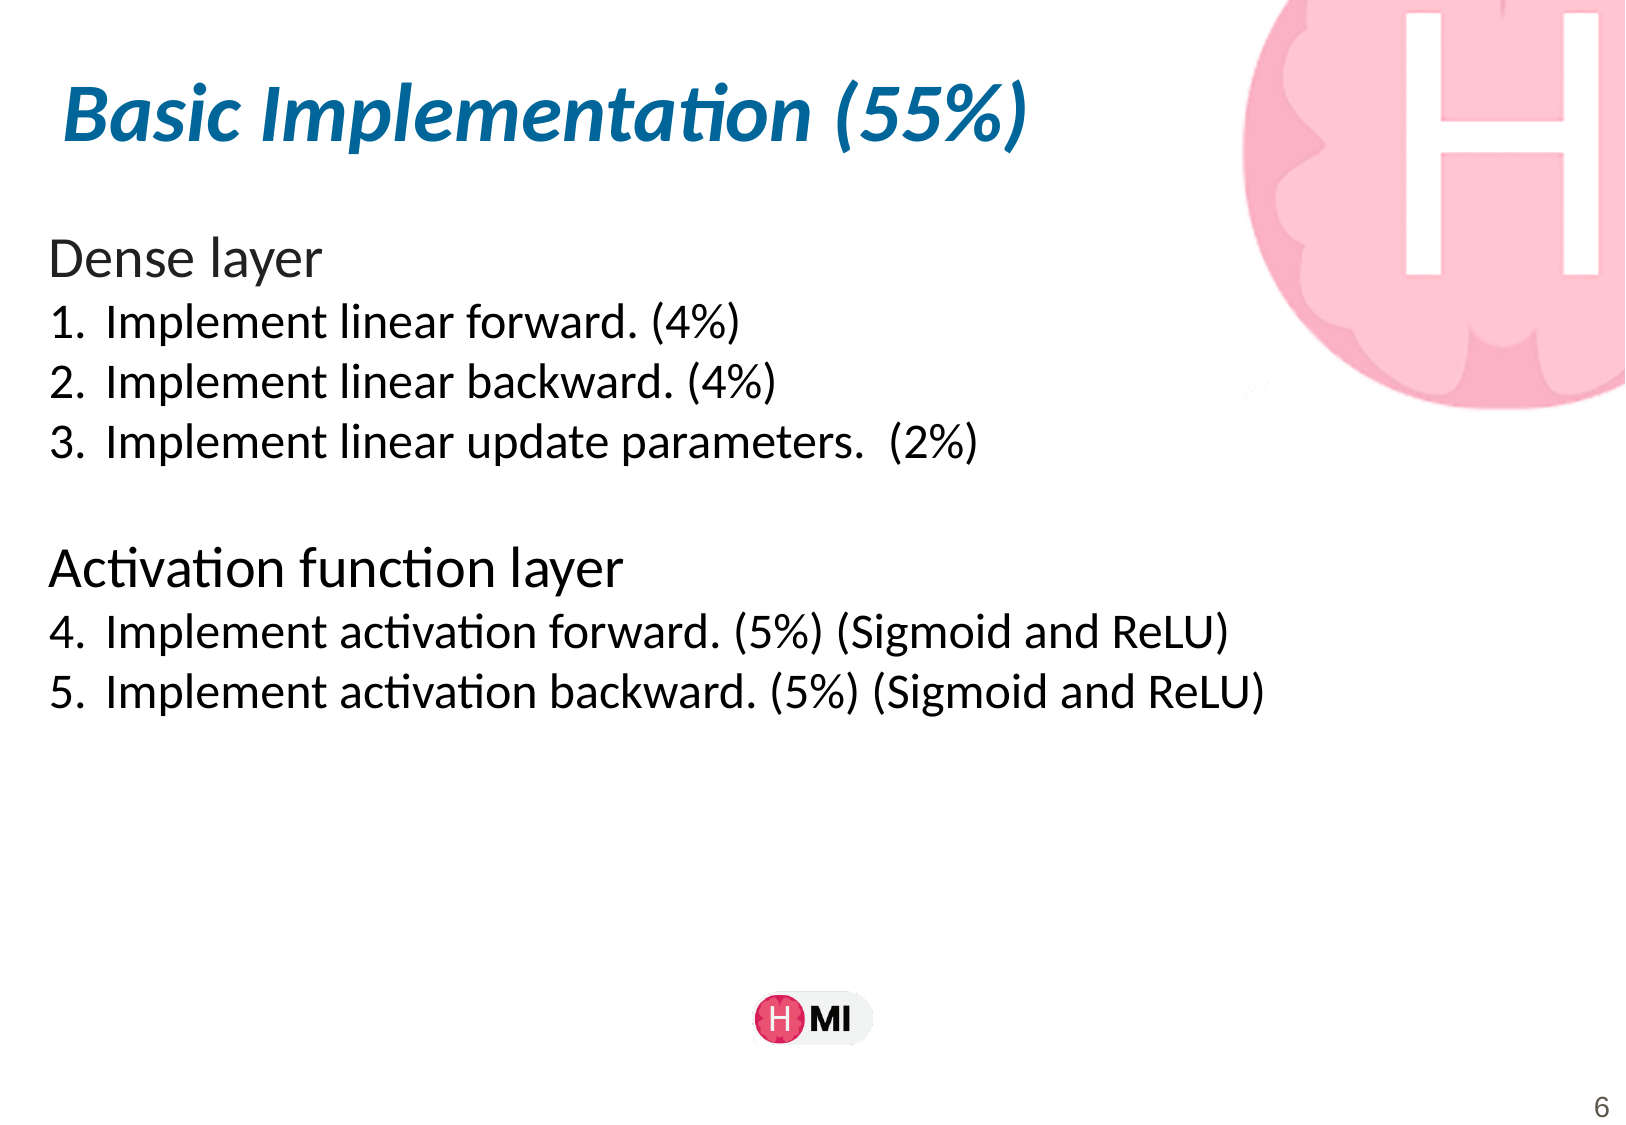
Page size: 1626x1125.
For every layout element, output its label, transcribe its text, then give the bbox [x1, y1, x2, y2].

title Basic Implementation (55%) [62, 57, 1563, 219]
slide_number ‹#› [1587, 1081, 1617, 1125]
picture [1237, 0, 1625, 421]
picture [750, 989, 875, 1047]
list Dense layer Implement linear forward. (4%) Implement linear backward. (4%) Implement linear update parameters. (2%) Activation function layer Implement activation forward. (5%) (Sigmoid and ReLU) Implement activation backward. (5%) (Sigmoid and ReLU) [48, 219, 1578, 857]
